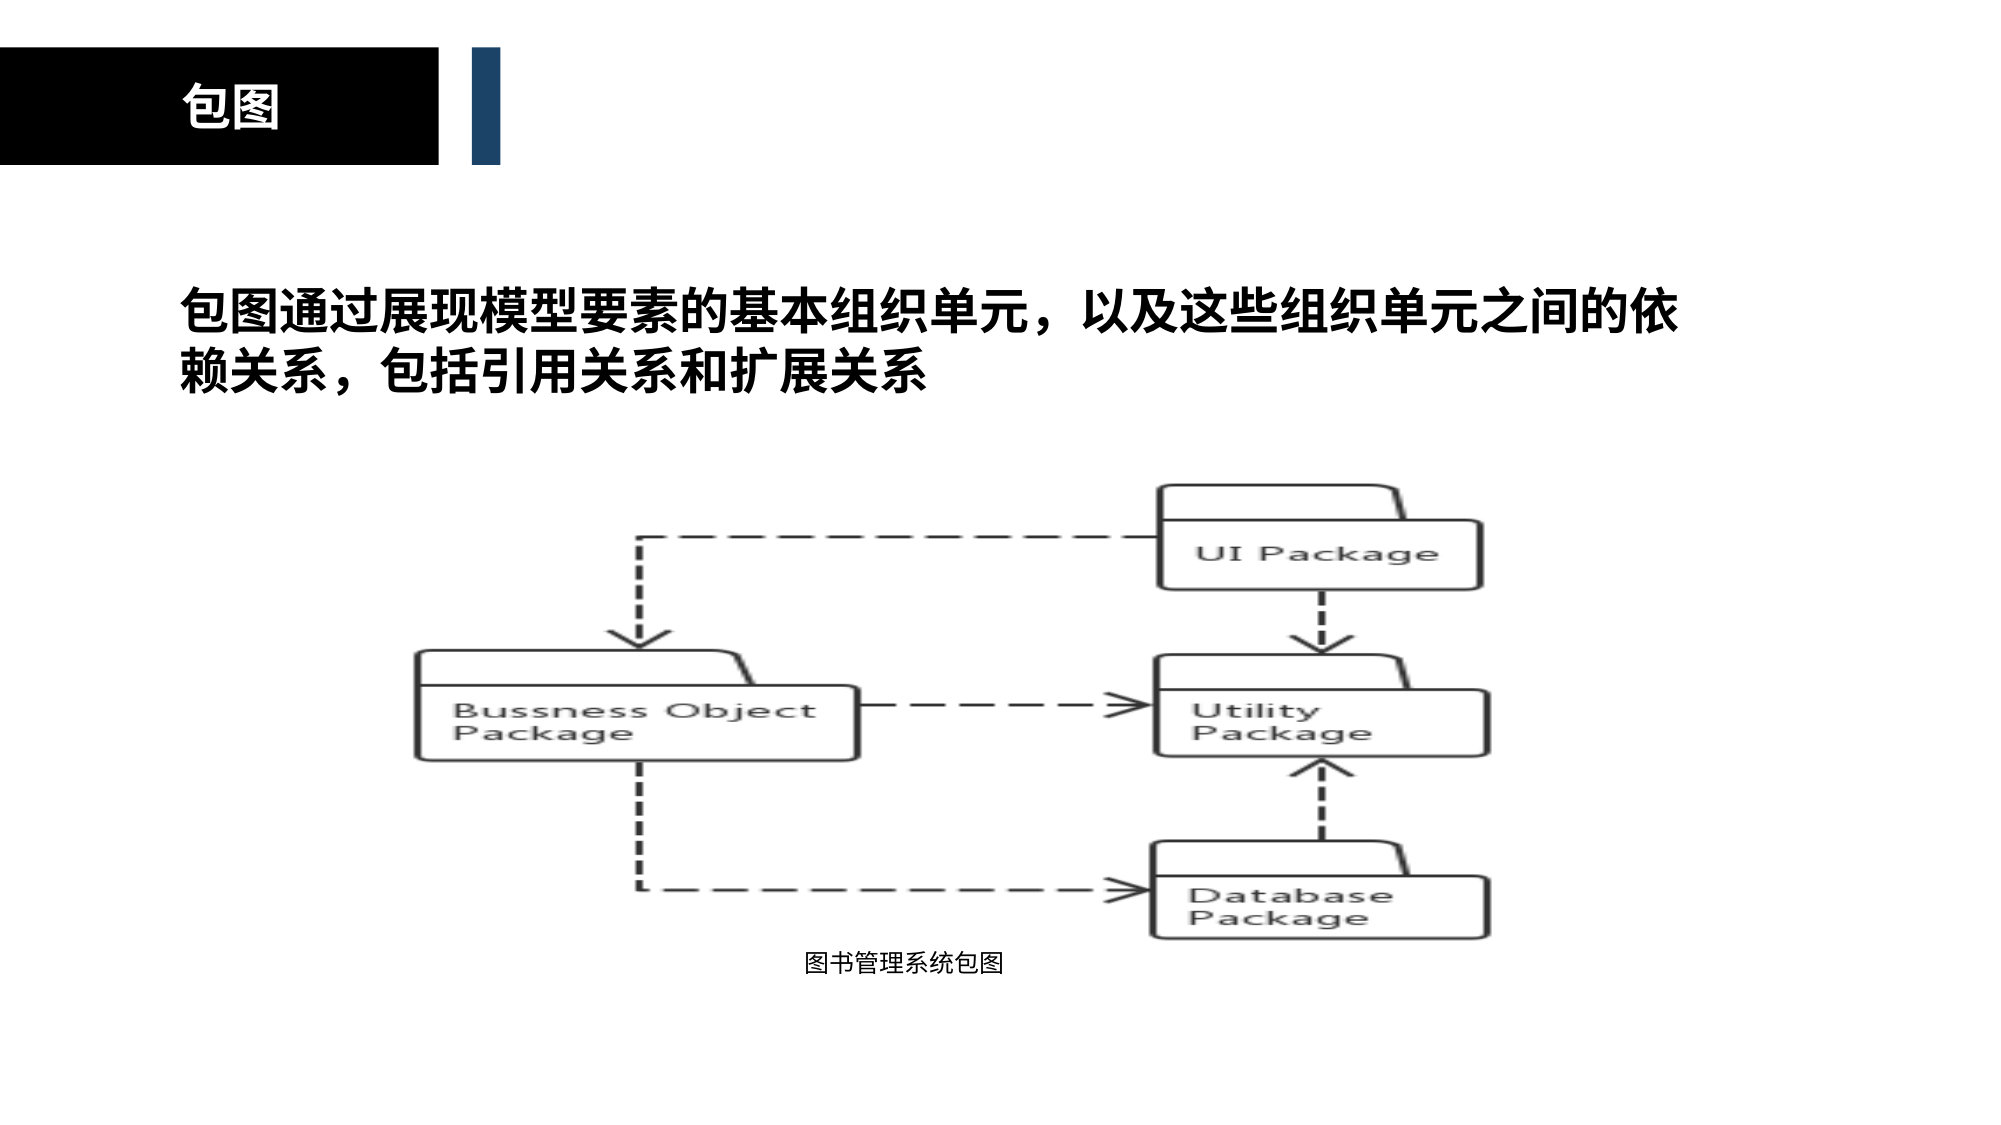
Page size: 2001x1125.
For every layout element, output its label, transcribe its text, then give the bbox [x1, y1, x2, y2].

picture [250, 418, 1602, 984]
text_box 包图通过展现模型要素的基本组织单元，以及这些组织单元之间的依赖关系，包括引用关系和扩展关系 [164, 272, 1731, 408]
text_box [471, 46, 501, 166]
text_box [0, 46, 440, 166]
text_box 包图 [24, 68, 439, 143]
